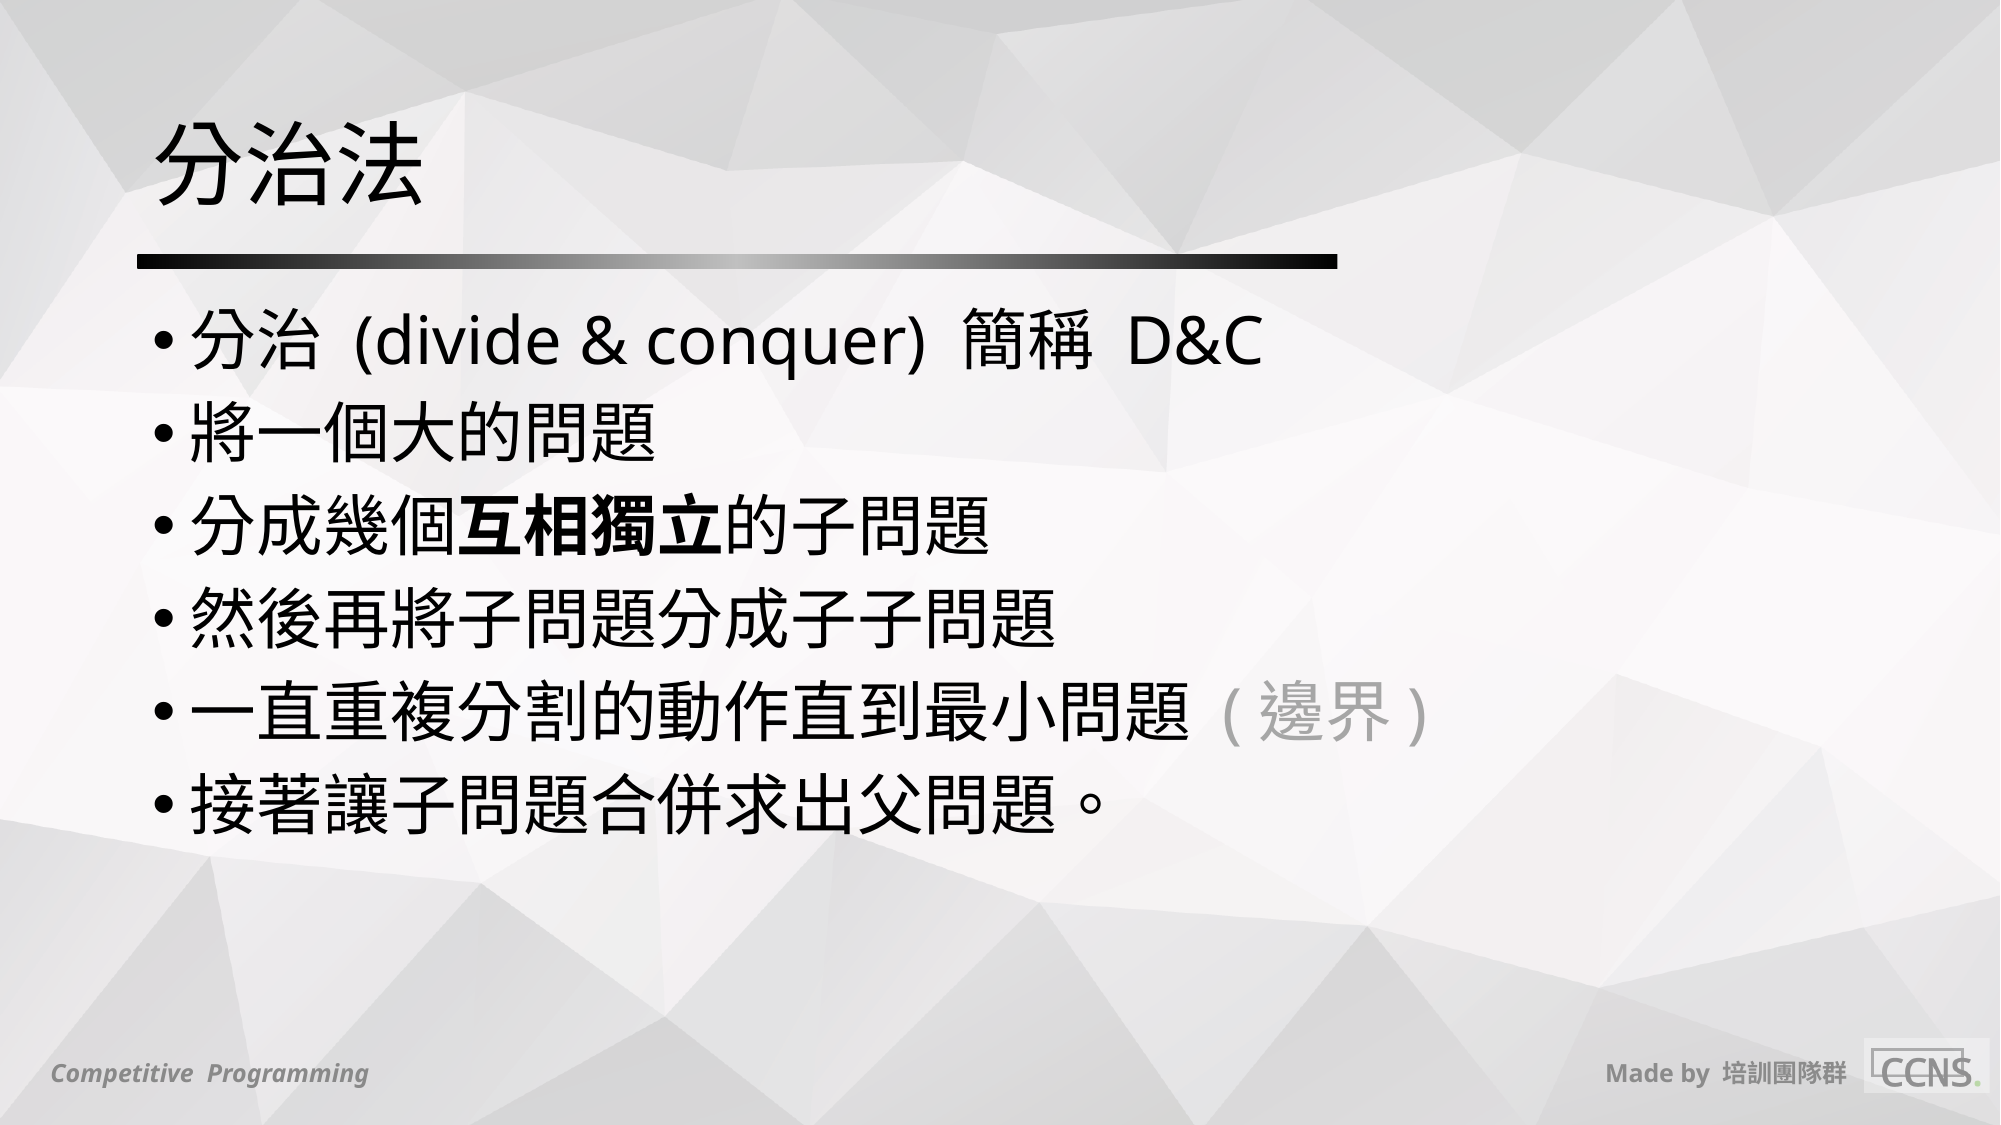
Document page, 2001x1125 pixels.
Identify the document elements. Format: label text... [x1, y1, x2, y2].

picture [0, 0, 2000, 1125]
title 分治法 [137, 59, 1863, 278]
list 分治 (divide & conquer) 簡稱 D&C 將一個大的問題 分成幾個互相獨立的子問題 然後再將子問題分成子子問題 一直重複分割的動作直到最小問題 (邊界) 接著讓子問題合併求出父問題。 [137, 299, 1863, 1014]
